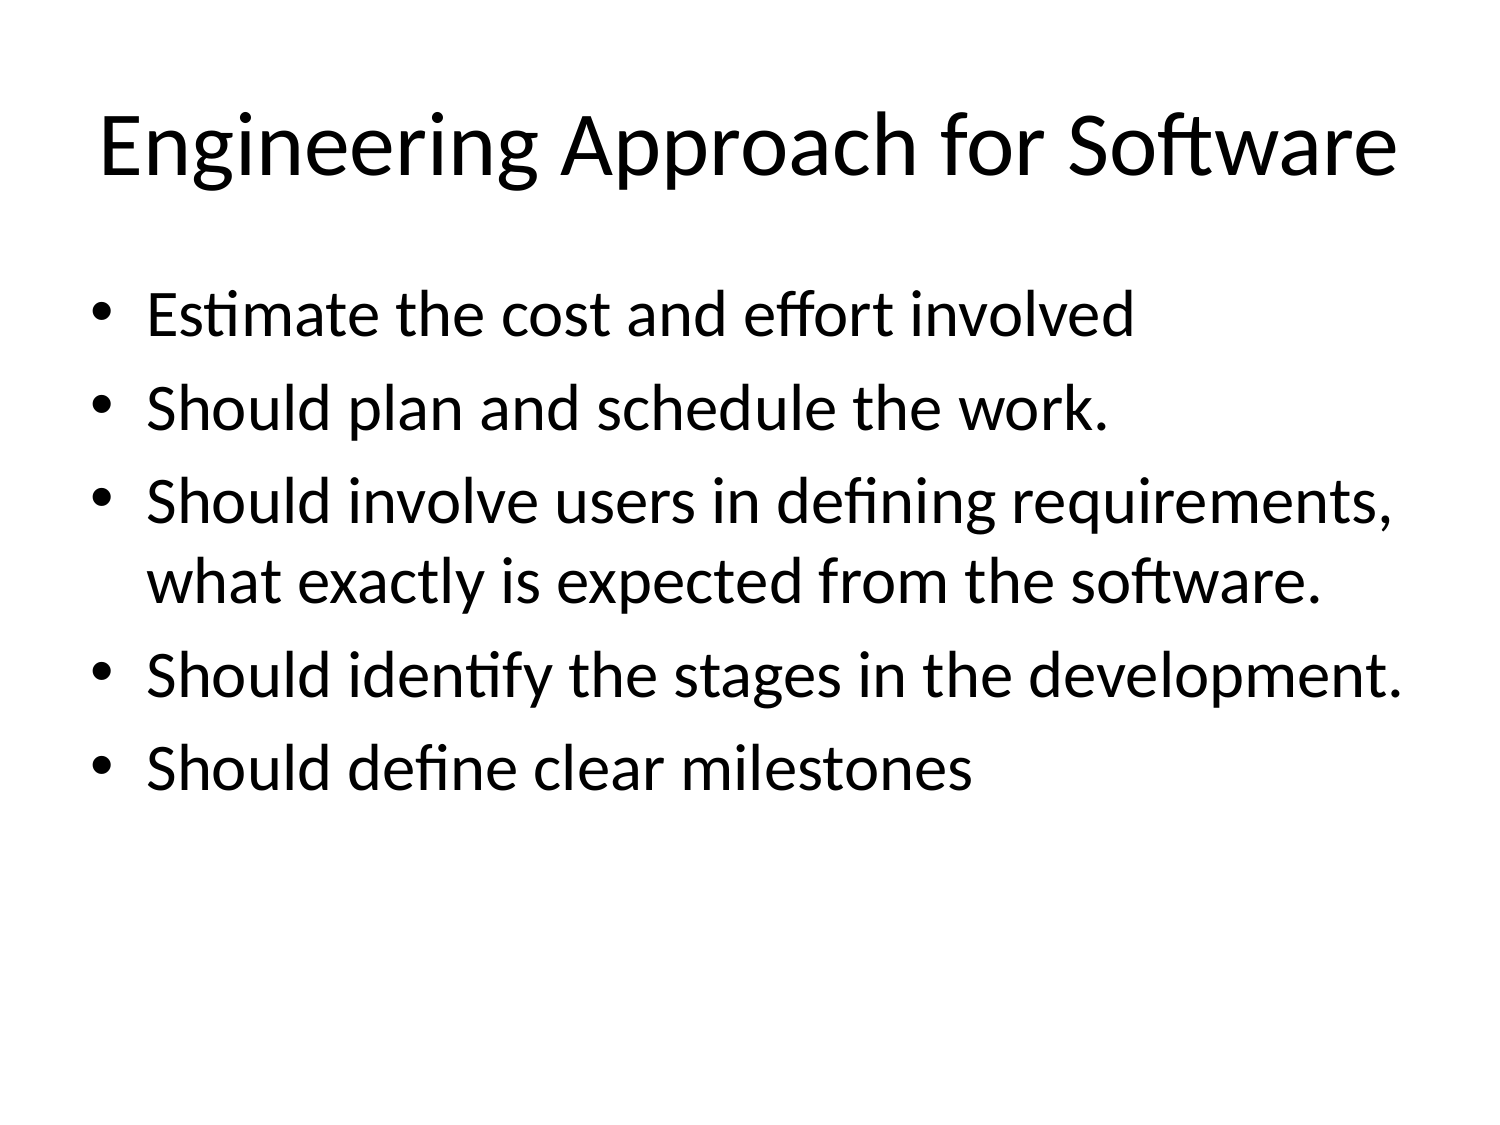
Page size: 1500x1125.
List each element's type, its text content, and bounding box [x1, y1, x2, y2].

list Estimate the cost and effort involved Should plan and schedule the work. Should involve users in defining requirements, what exactly is expected from the software. Should identify the stages in the development. Should define clear milestones [75, 262, 1425, 1005]
title Engineering Approach for Software [75, 45, 1425, 233]
